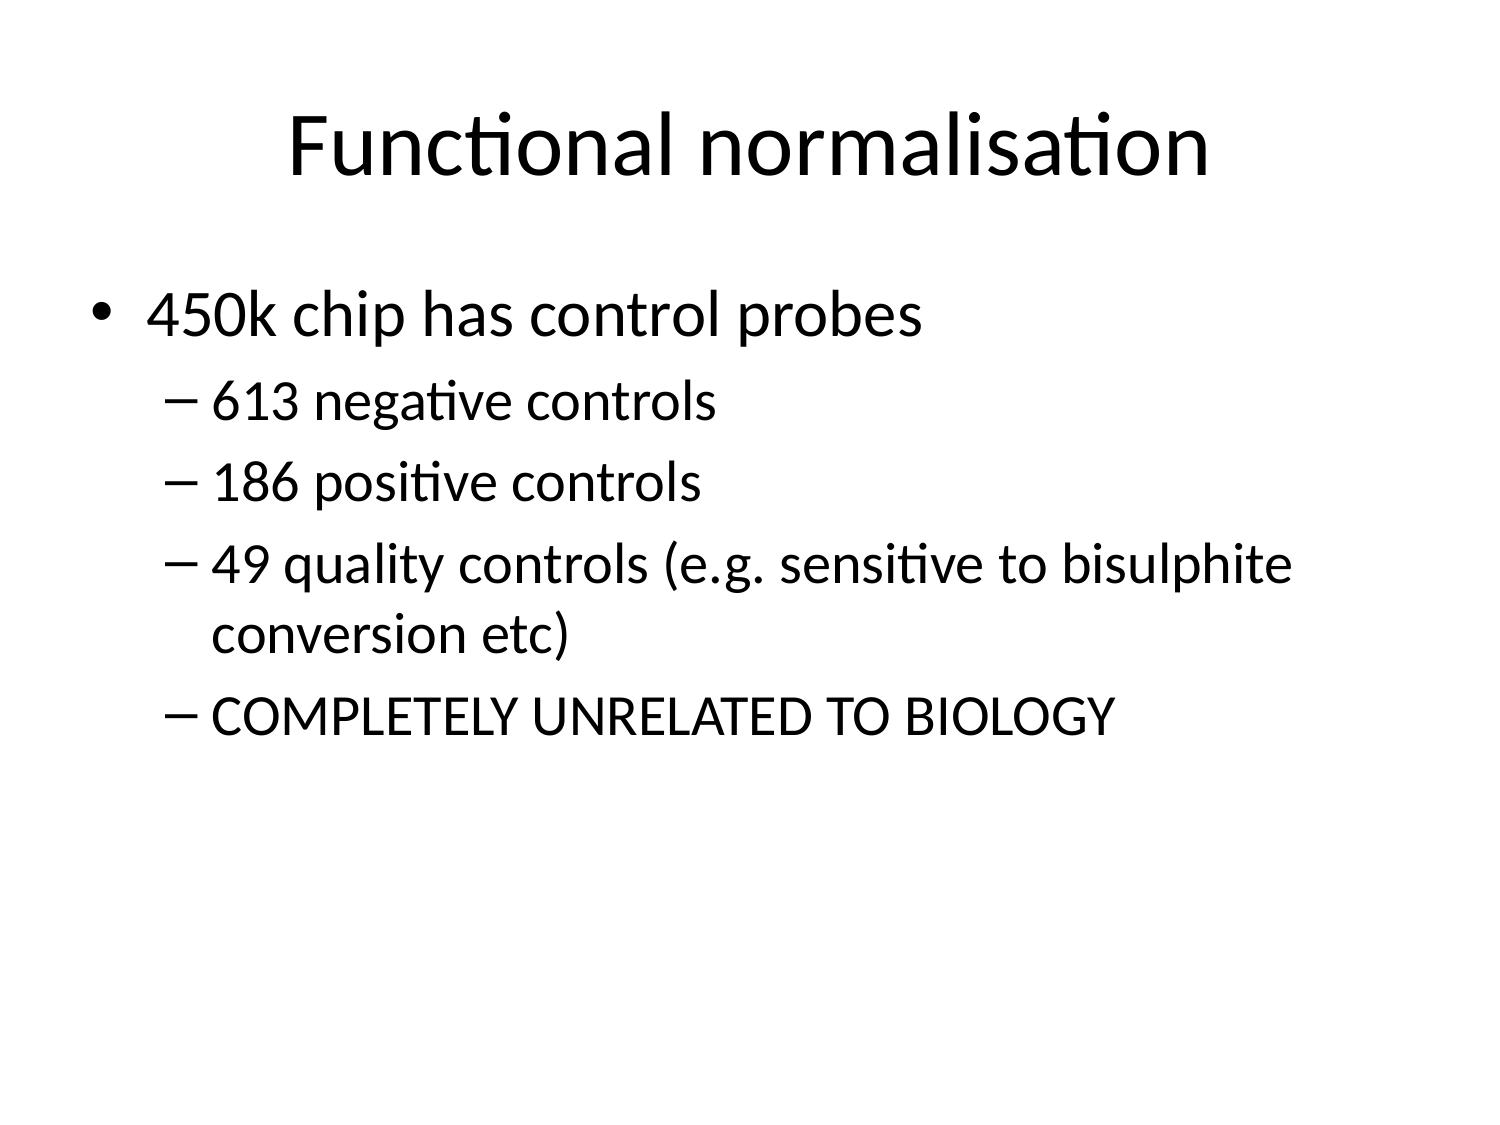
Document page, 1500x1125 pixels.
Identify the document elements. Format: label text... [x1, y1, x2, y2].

title Functional normalisation [75, 45, 1425, 233]
list 450k chip has control probes 613 negative controls 186 positive controls 49 quality controls (e.g. sensitive to bisulphite conversion etc) COMPLETELY UNRELATED TO BIOLOGY [75, 262, 1425, 1005]
